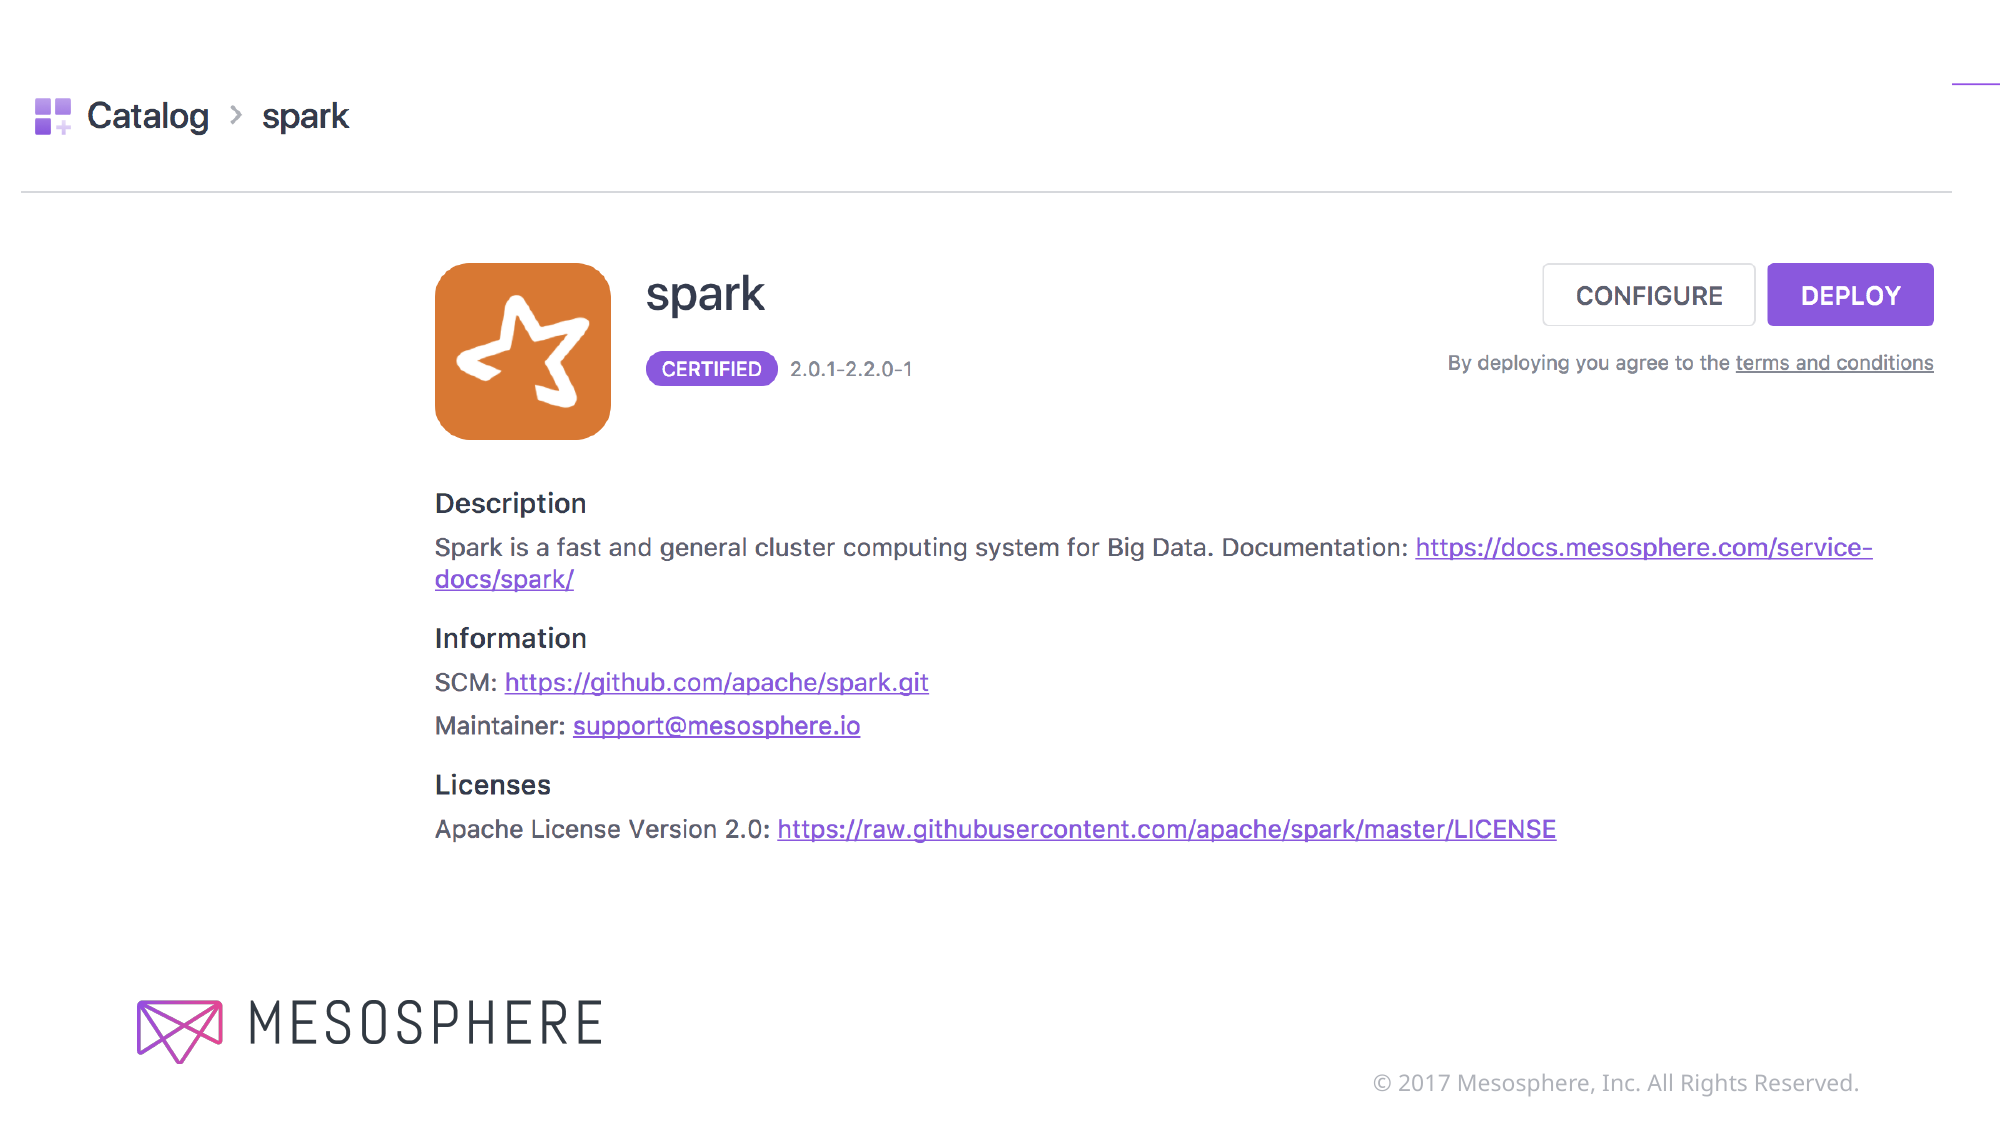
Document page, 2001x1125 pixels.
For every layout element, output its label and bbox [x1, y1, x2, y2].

picture [21, 71, 1952, 960]
picture [137, 1000, 601, 1064]
